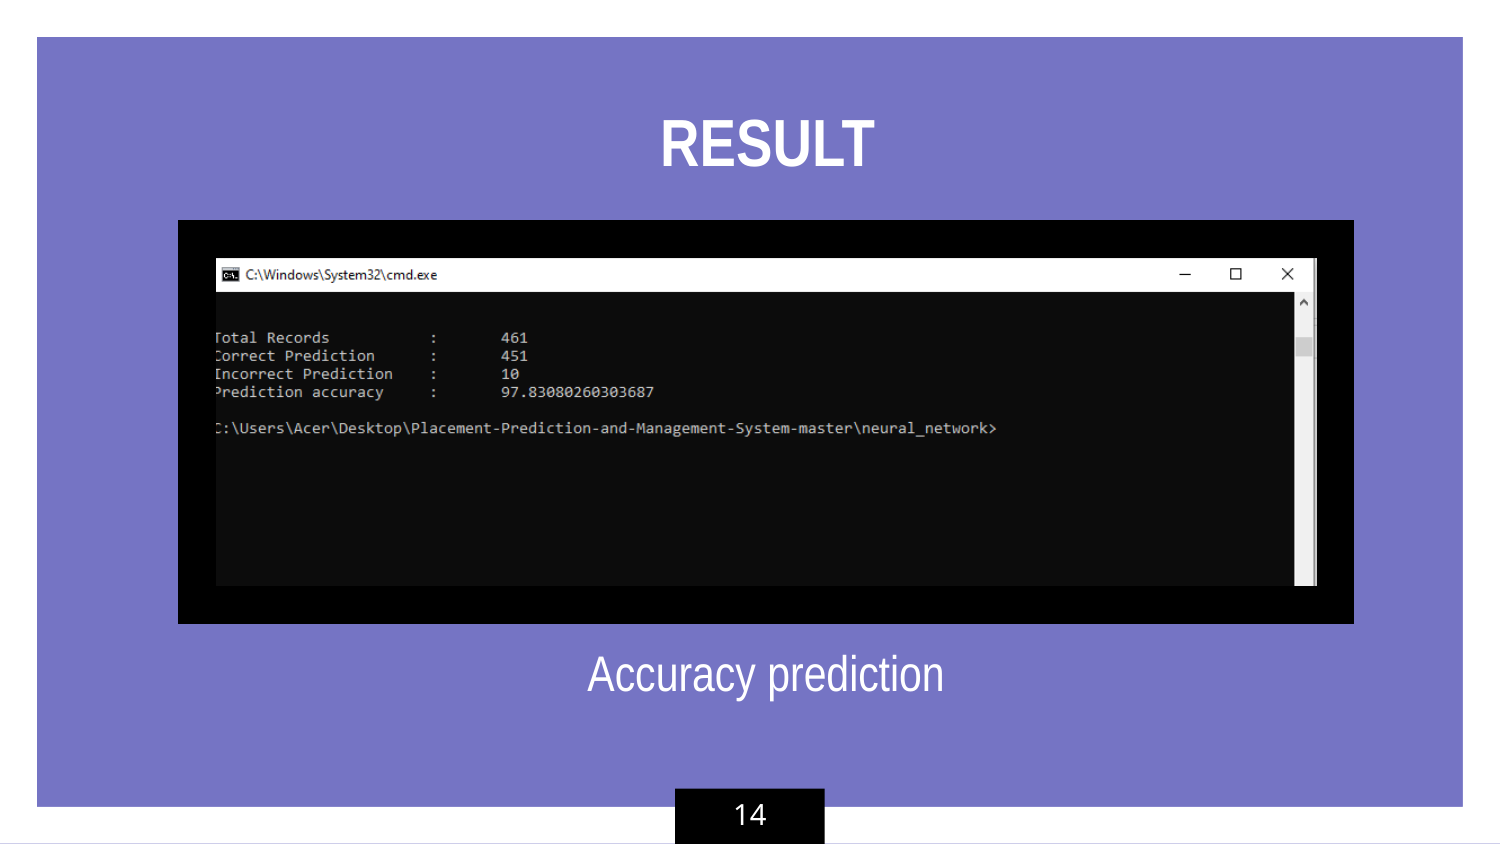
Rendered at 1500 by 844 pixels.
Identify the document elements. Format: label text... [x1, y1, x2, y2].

slide_number 14 [675, 788, 825, 844]
text_box RESULT [645, 92, 891, 188]
picture [215, 257, 1317, 587]
text_box Accuracy prediction [572, 633, 960, 709]
